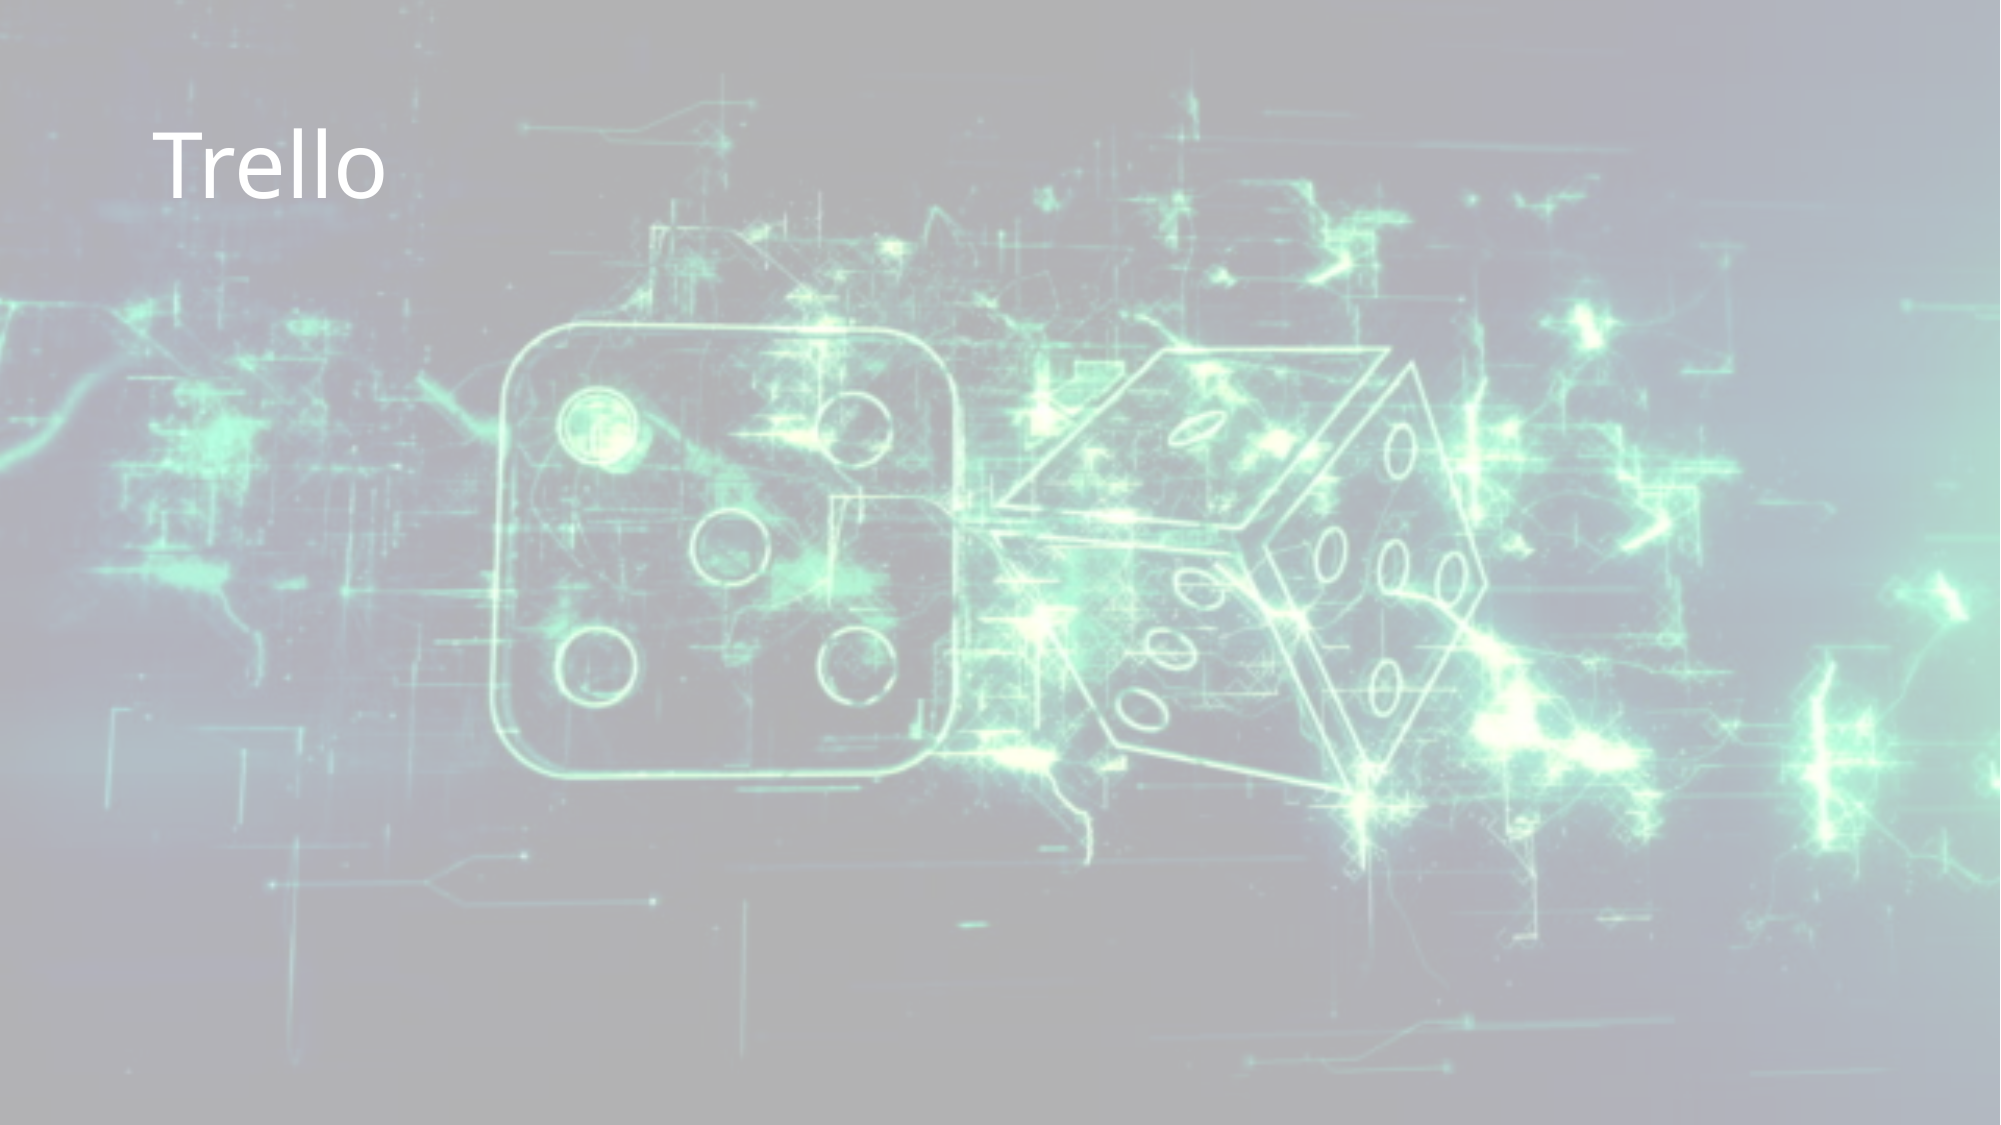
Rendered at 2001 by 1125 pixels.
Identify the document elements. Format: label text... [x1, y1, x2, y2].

title Trello [137, 59, 1863, 278]
